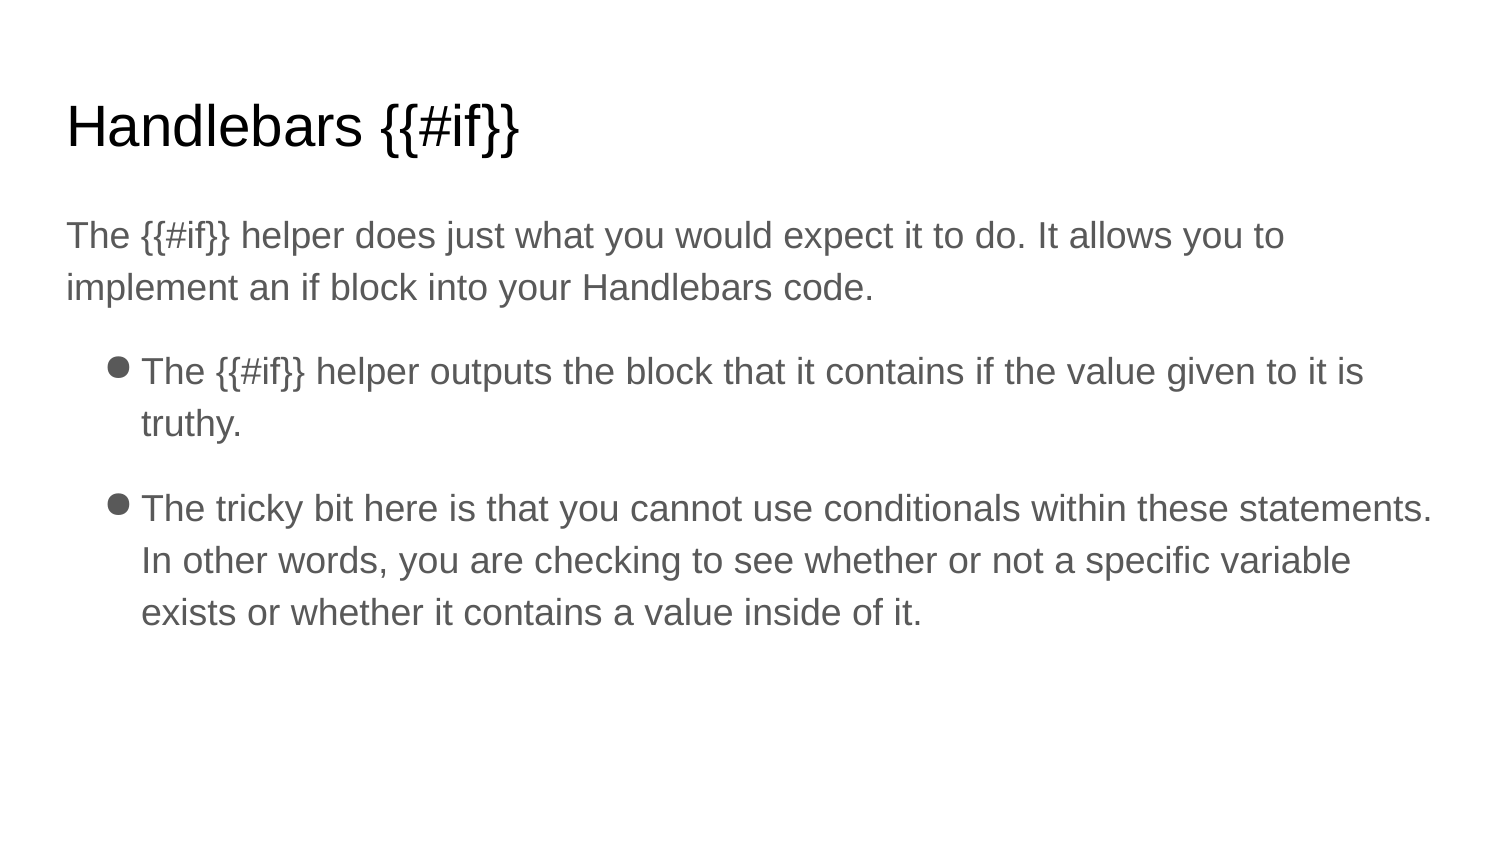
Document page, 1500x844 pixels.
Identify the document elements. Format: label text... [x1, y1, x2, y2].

list The {{#if}} helper does just what you would expect it to do. It allows you to implement an if block into your Handlebars code. The {{#if}} helper outputs the block that it contains if the value given to it is truthy. The tricky bit here is that you cannot use conditionals within these statements. In other words, you are checking to see whether or not a specific variable exists or whether it contains a value inside of it. [51, 189, 1449, 750]
title Handlebars {{#if}} [51, 72, 1449, 167]
